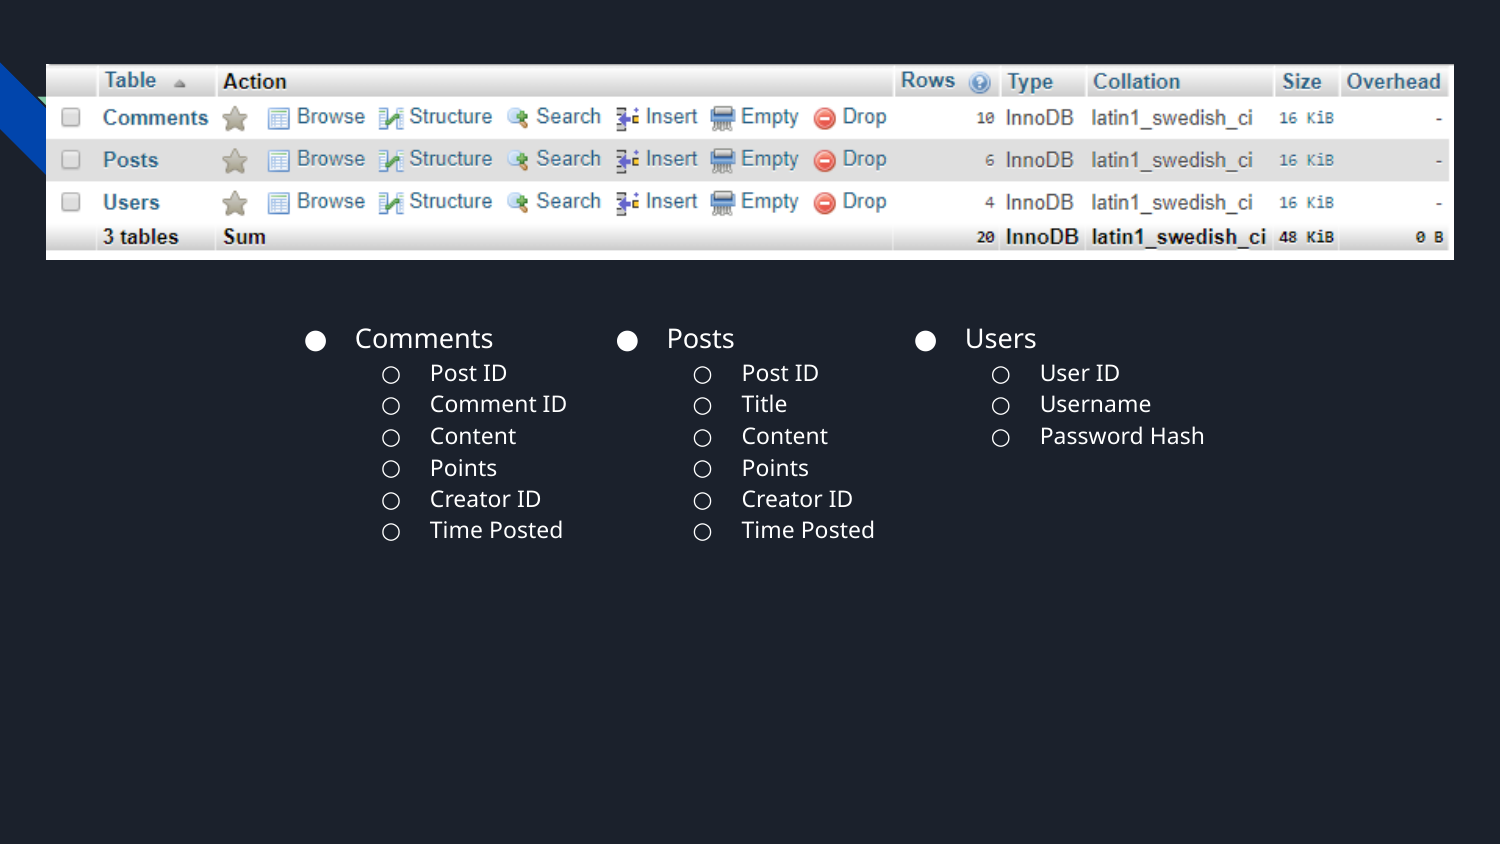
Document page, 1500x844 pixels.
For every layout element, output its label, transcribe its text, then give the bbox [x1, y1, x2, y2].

list Comments Post ID Comment ID Content Points Creator ID Time Posted [265, 302, 576, 780]
picture [46, 63, 1454, 260]
list Posts Post ID Title Content Points Creator ID Time Posted [576, 302, 874, 780]
list Users User ID Username Password Hash [874, 302, 1222, 780]
